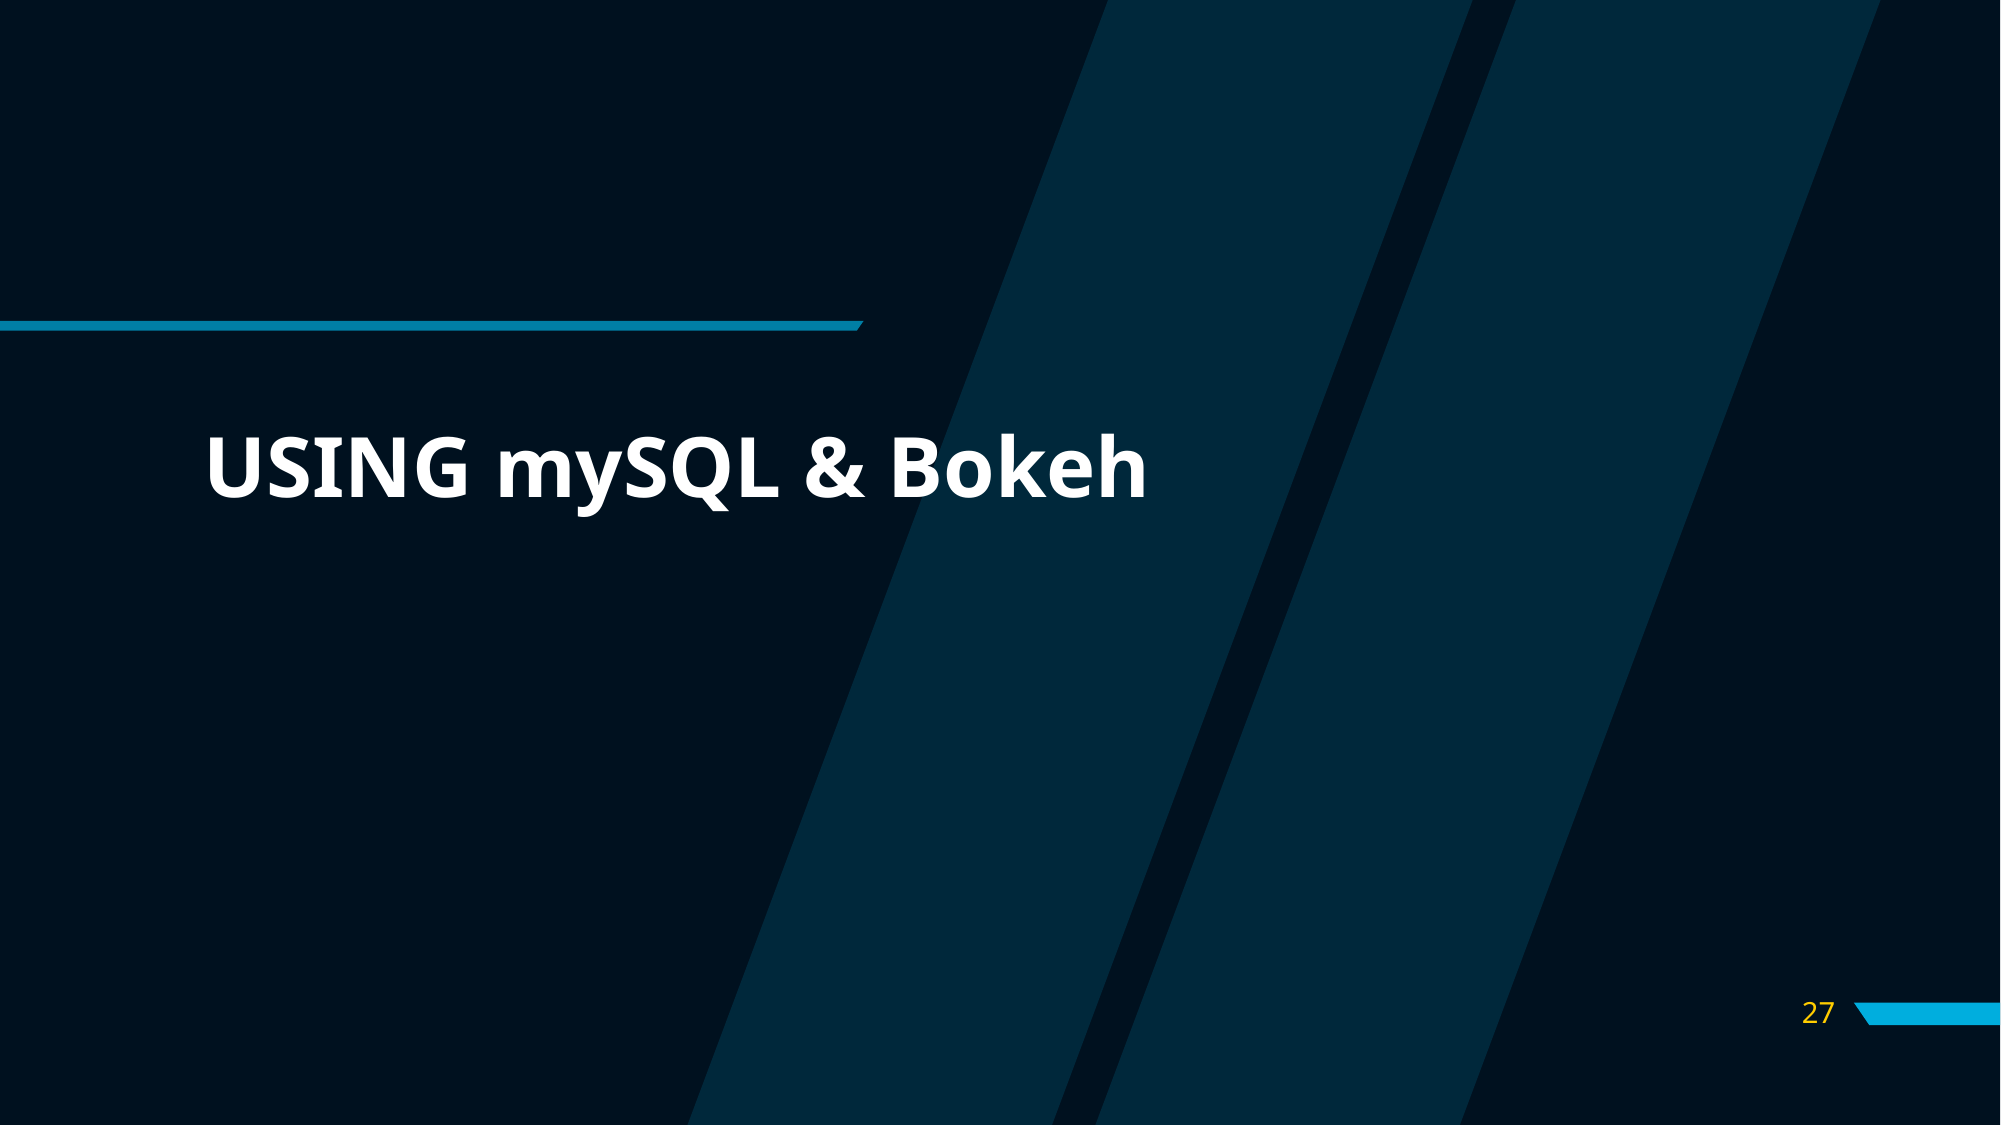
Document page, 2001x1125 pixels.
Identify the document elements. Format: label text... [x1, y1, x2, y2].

slide_number 27 [1760, 984, 1851, 1045]
title USING mySQL & Bokeh [188, 305, 1544, 523]
